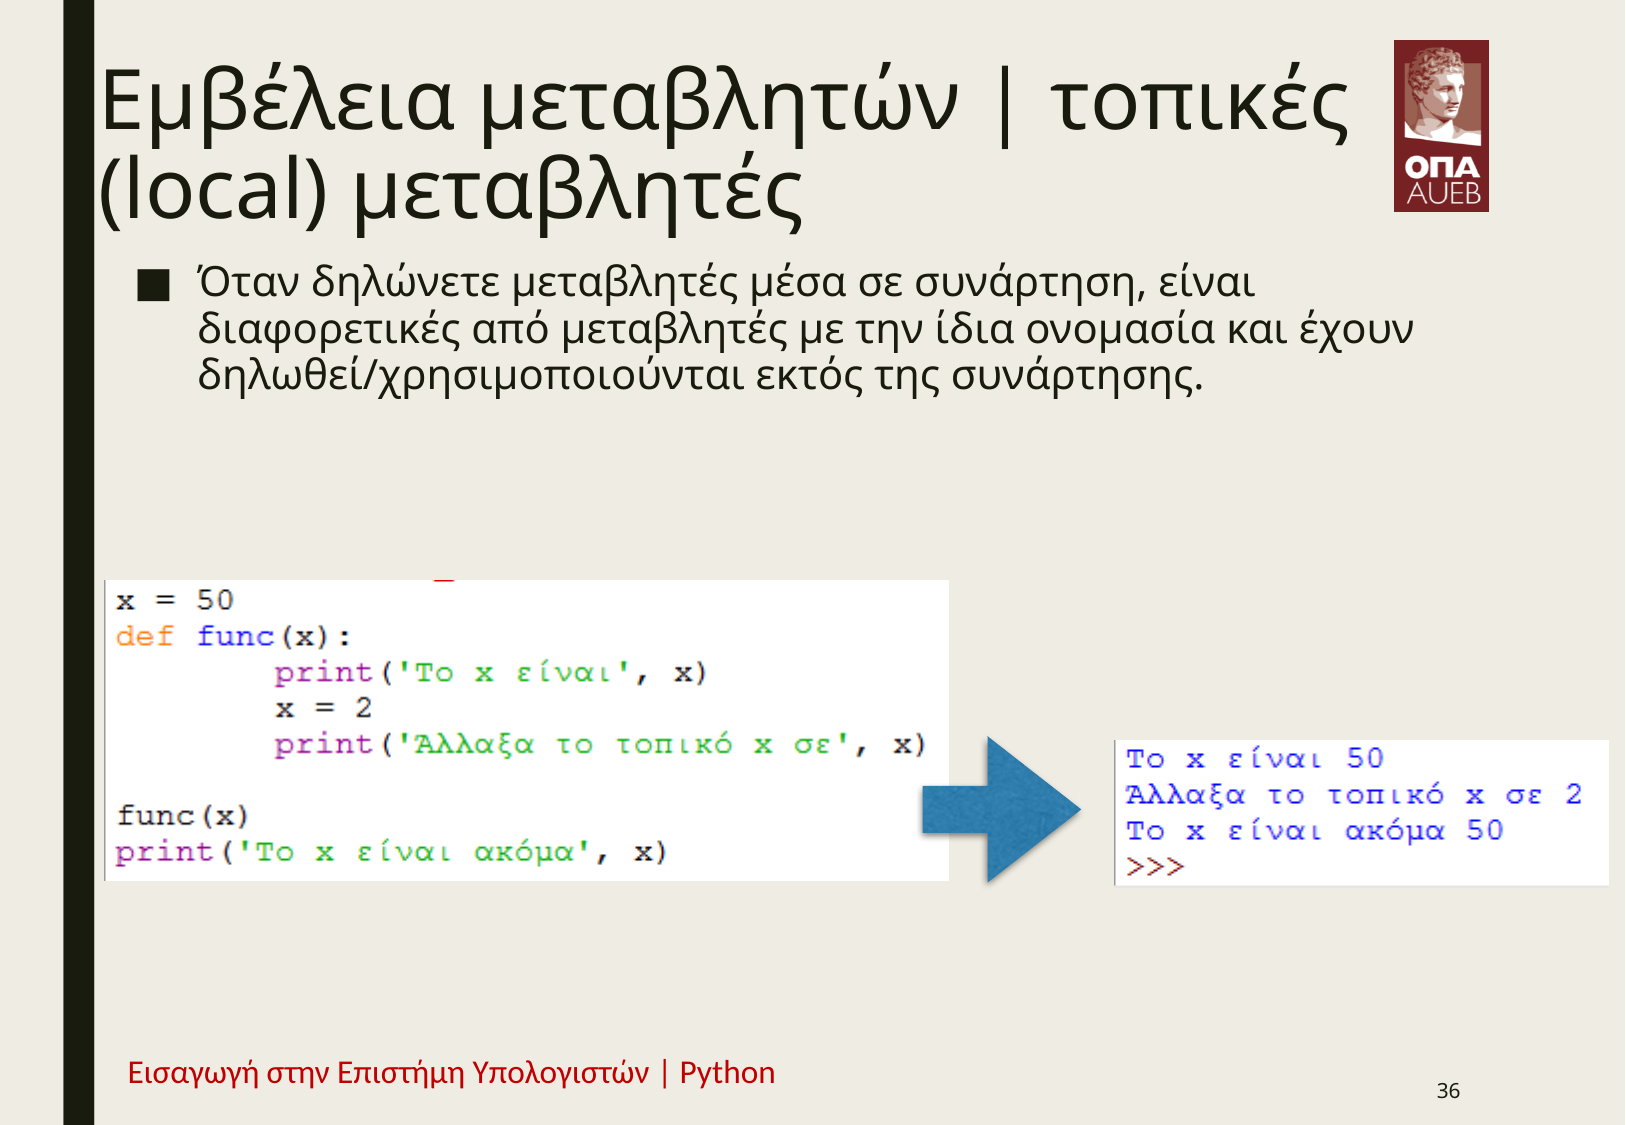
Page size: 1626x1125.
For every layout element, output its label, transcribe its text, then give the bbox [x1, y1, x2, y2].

title Εμβέλεια μεταβλητών | τοπικές (local) μεταβλητές [83, 50, 1406, 245]
slide_number 36 [1262, 1058, 1476, 1125]
picture [104, 580, 949, 881]
picture [1113, 740, 1609, 889]
picture [1394, 40, 1489, 212]
list Όταν δηλώνετε μεταβλητές μέσα σε συνάρτηση, είναι διαφορετικές από μεταβλητές με την ίδια ονομασία και έχουν δηλωθεί/χρησιμοποιούνται εκτός της συνάρτησης. [118, 250, 1506, 577]
text_box [949, 736, 1082, 883]
footer Εισαγωγή στην Επιστήμη Υπολογιστών | Python [116, 1040, 1227, 1101]
